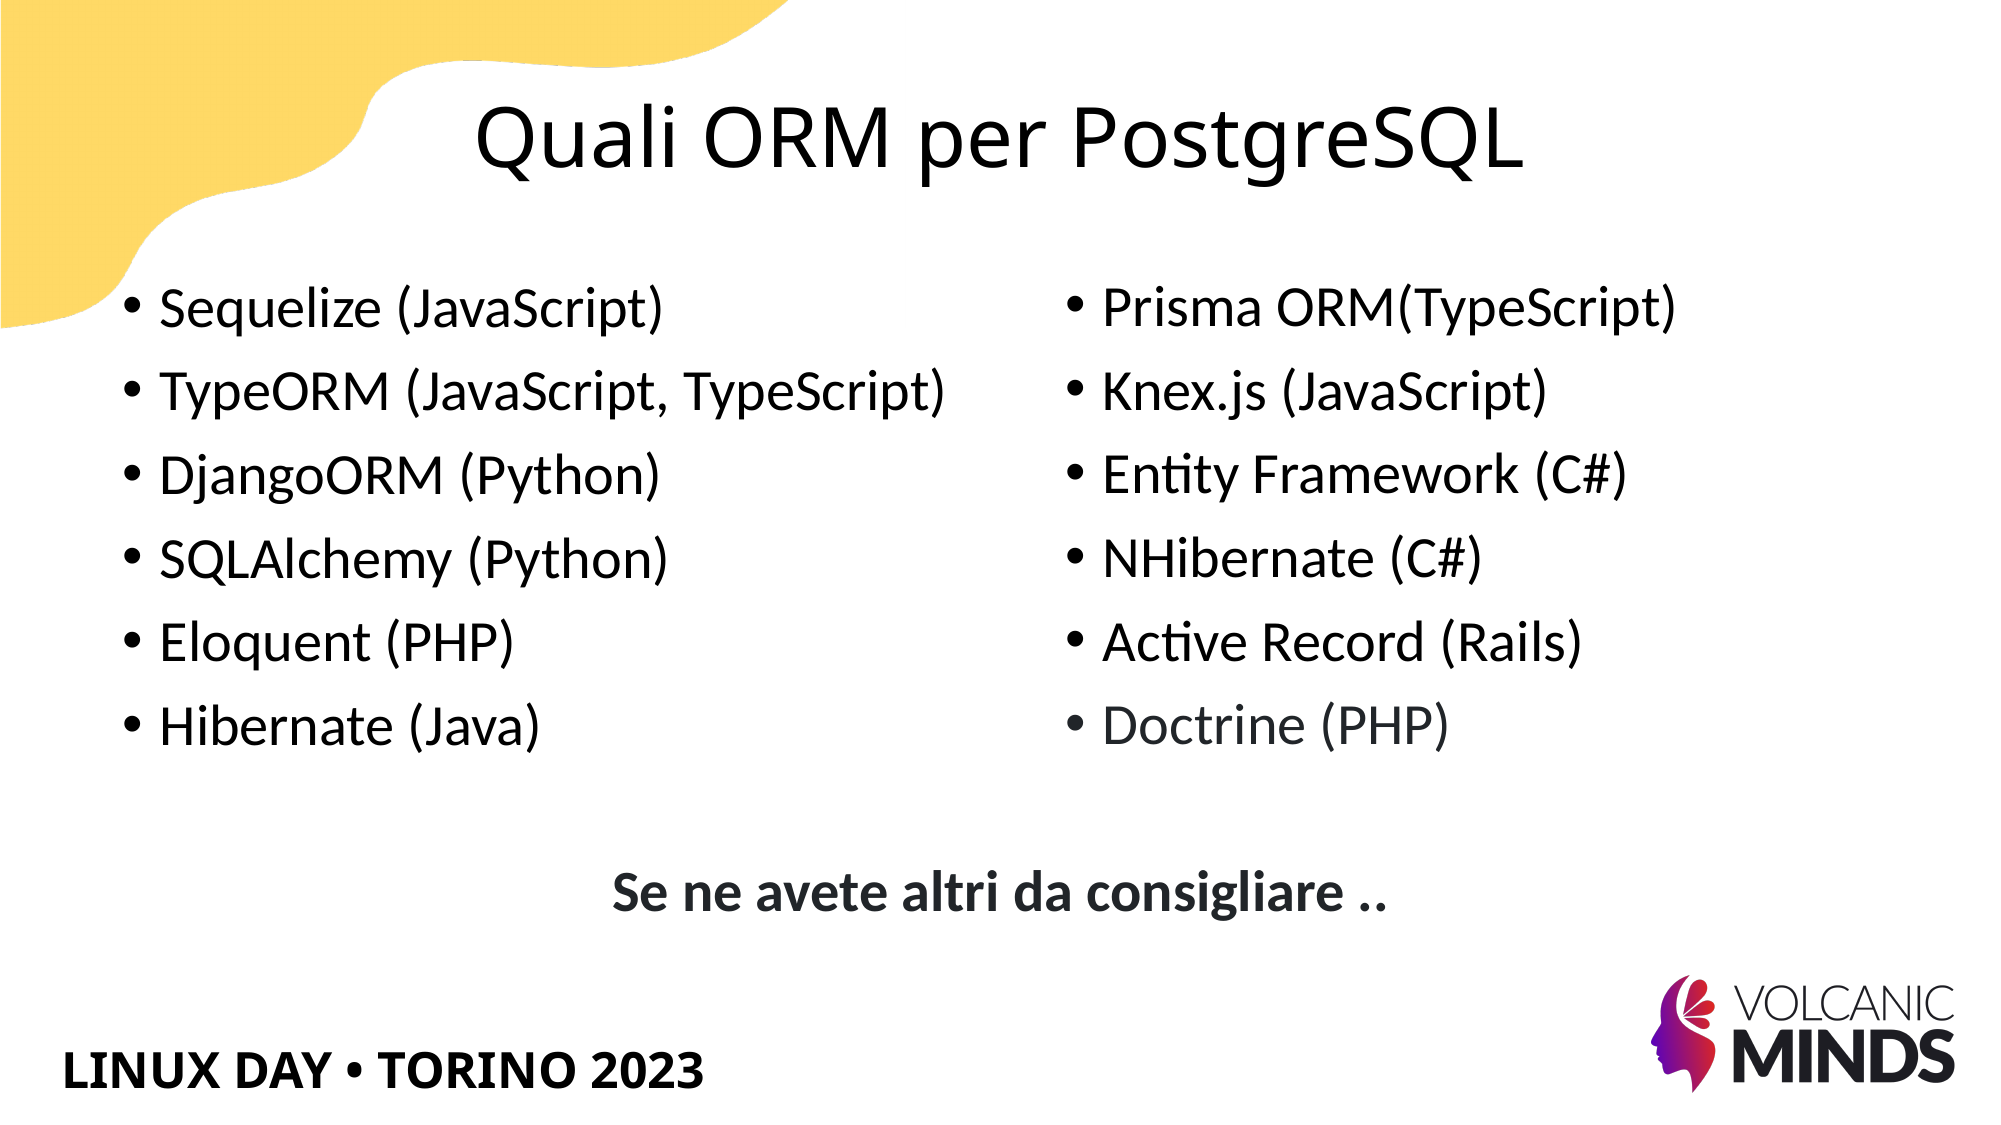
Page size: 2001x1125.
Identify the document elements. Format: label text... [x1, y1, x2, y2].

text_box Prisma ORM(TypeScript) Knex.js (JavaScript) Entity Framework (C#) NHibernate (C#) Active Record (Rails) Doctrine (PHP) [1050, 268, 1907, 815]
text_box Se ne avete altri da consigliare .. [541, 845, 1460, 931]
picture [1651, 975, 1955, 1093]
title Quali ORM per PostgreSQL [906, 32, 1863, 250]
list Sequelize (JavaScript) TypeORM (JavaScript, TypeScript) DjangoORM (Python) SQLAlchemy (Python) Eloquent (PHP) Hibernate (Java) [107, 269, 990, 815]
picture [0, 0, 906, 631]
text_box LINUX DAY • TORINO 2023 [46, 961, 1547, 1107]
